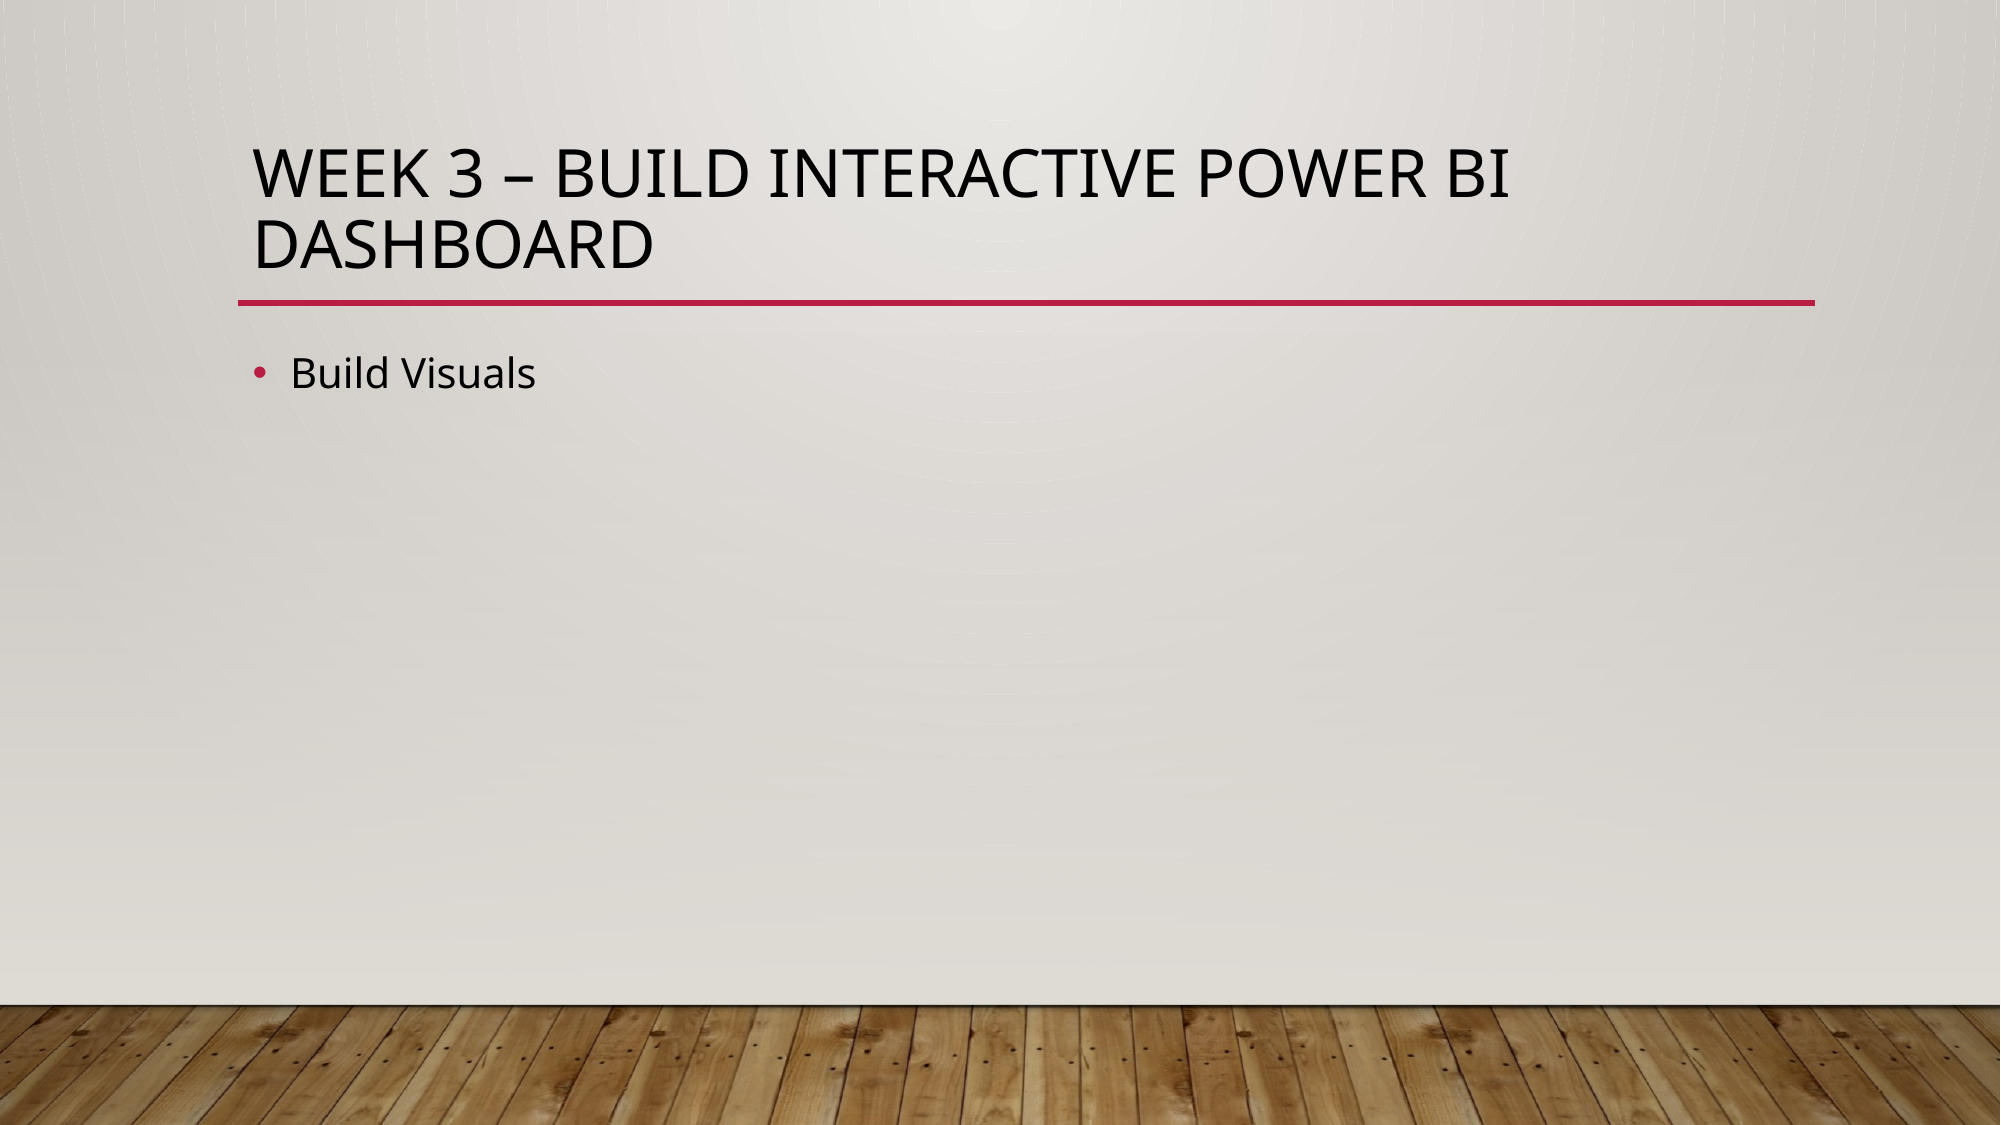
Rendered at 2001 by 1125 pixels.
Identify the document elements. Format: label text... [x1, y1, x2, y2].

picture [0, 1005, 2000, 1125]
title Week 3 – Build Interactive Power BI Dashboard [237, 132, 1814, 306]
list Build Visuals [237, 329, 1000, 896]
